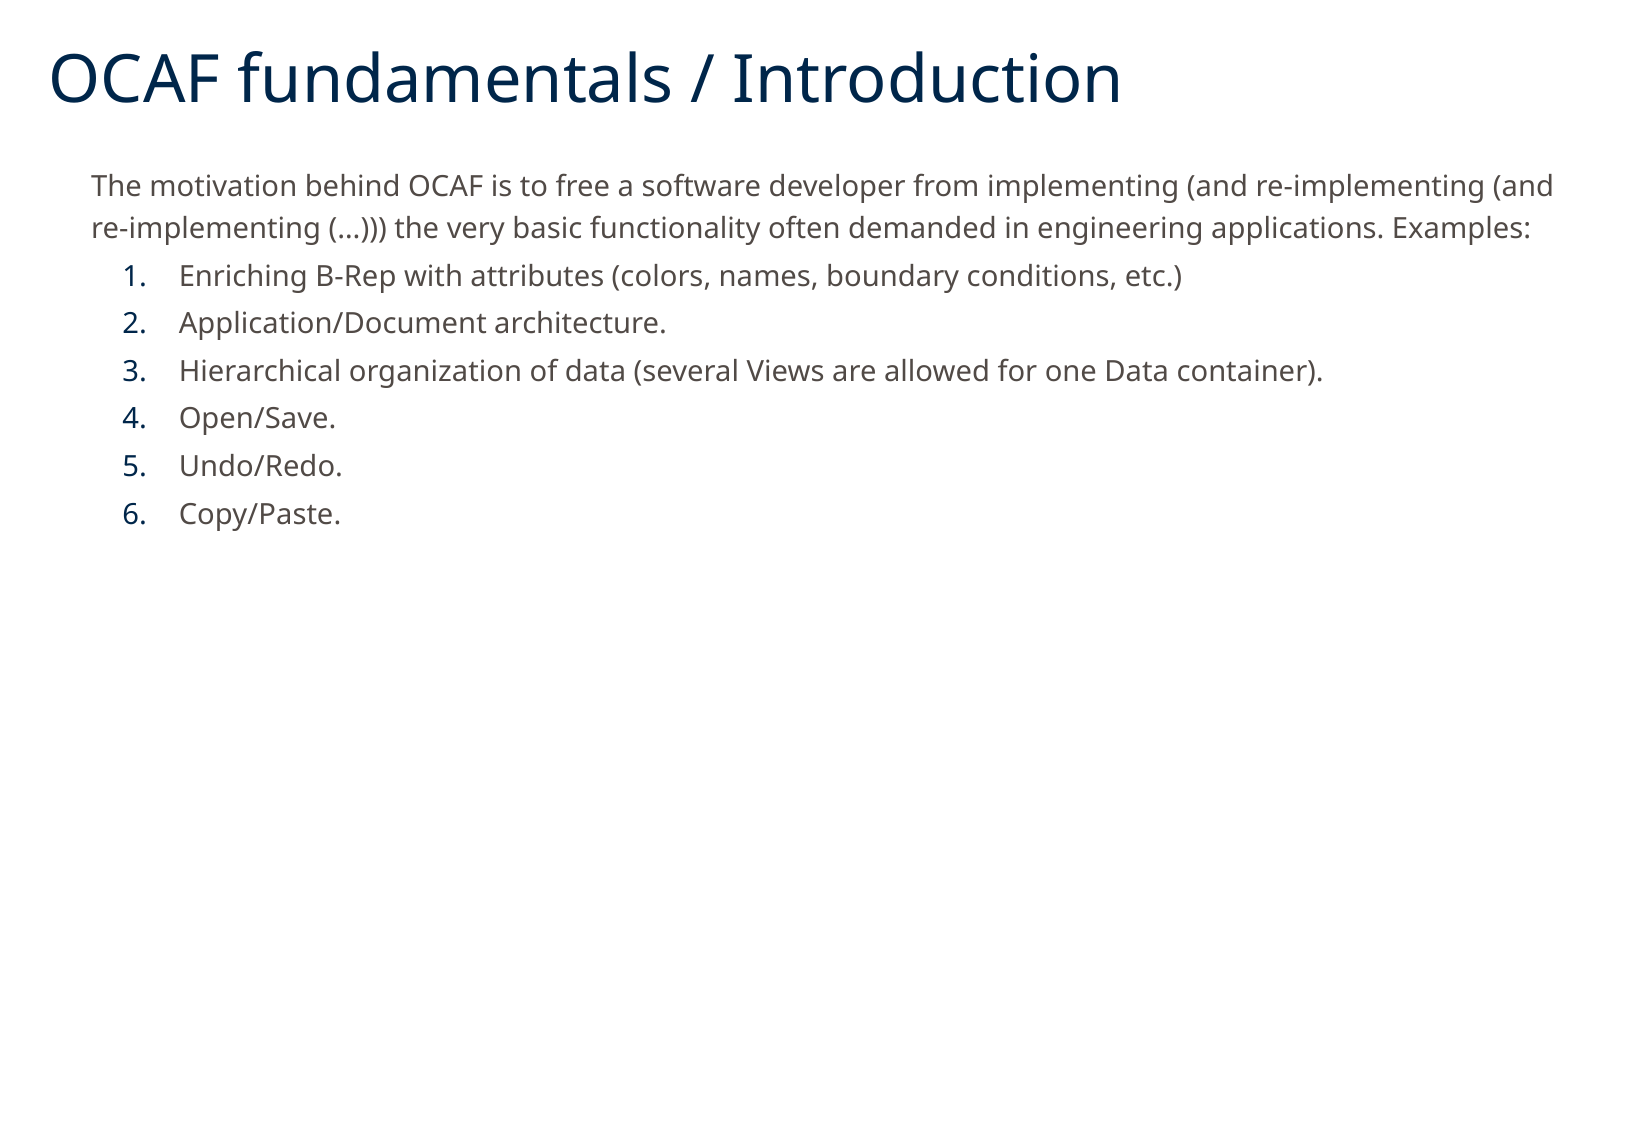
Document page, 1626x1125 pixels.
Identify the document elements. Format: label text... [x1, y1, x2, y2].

title OCAF fundamentals / Introduction [0, 0, 1625, 165]
list The motivation behind OCAF is to free a software developer from implementing (and re-implementing (and re-implementing (…))) the very basic functionality often demanded in engineering applications. Examples: Enriching B-Rep with attributes (colors, names, boundary conditions, etc.) Application/Document architecture. Hierarchical organization of data (several Views are allowed for one Data container). Open/Save. Undo/Redo. Copy/Paste. [73, 148, 1585, 979]
